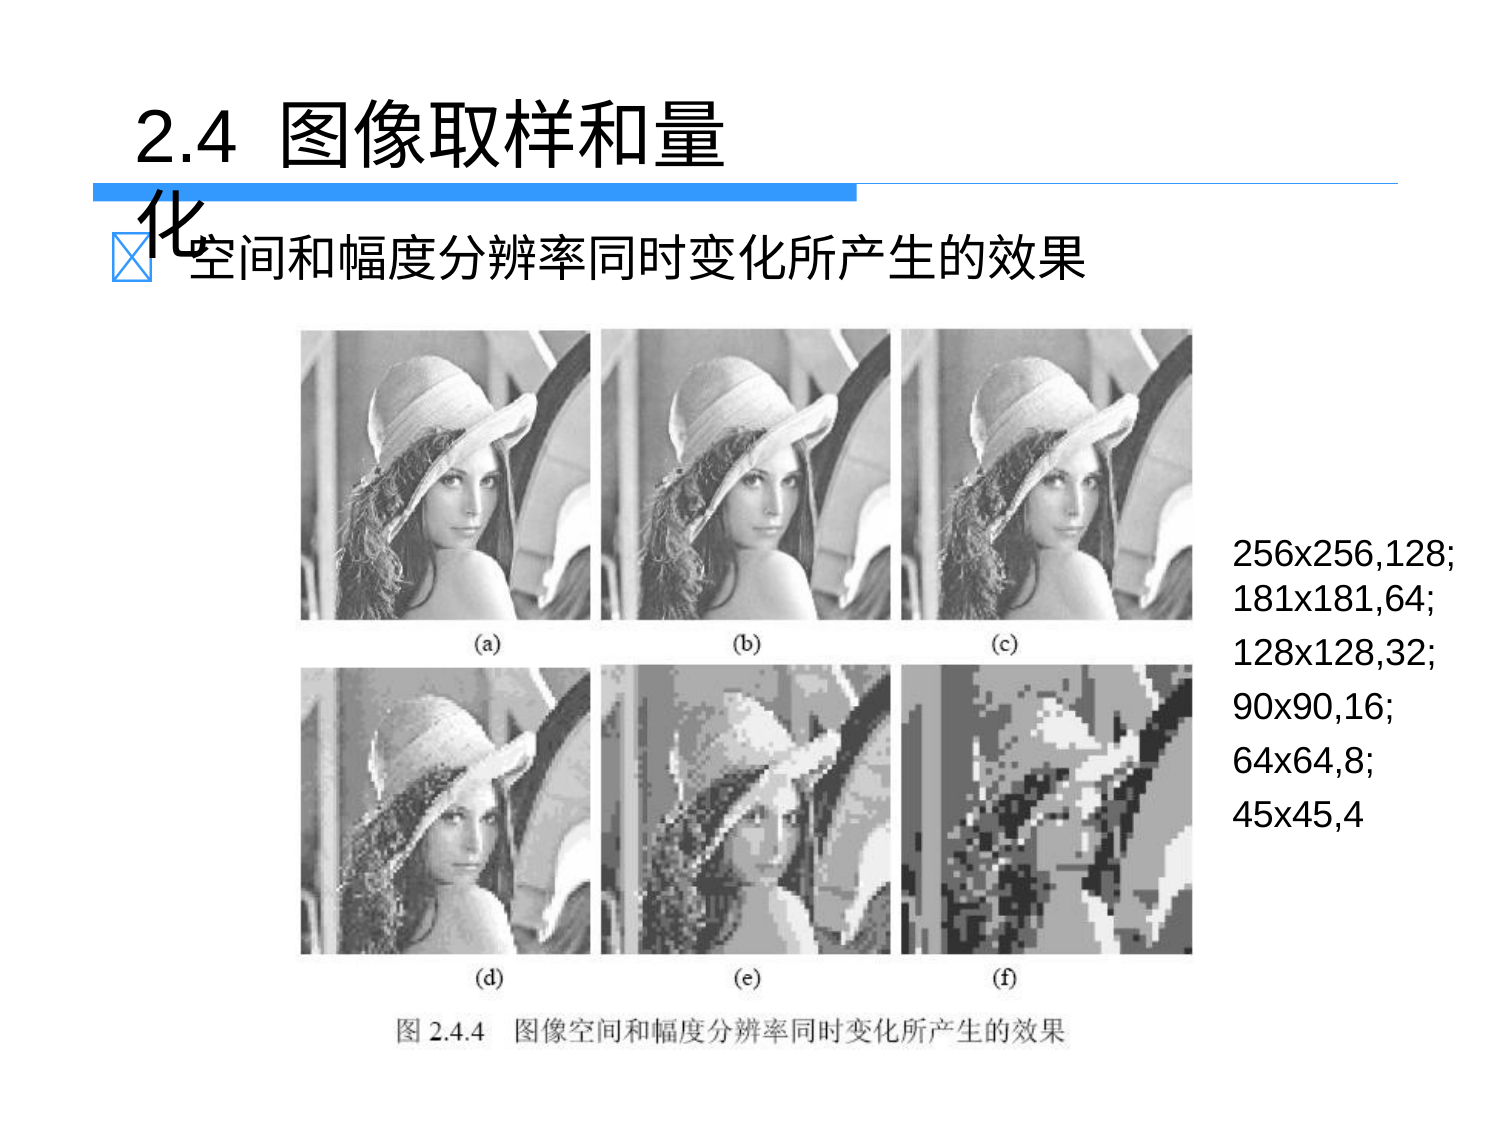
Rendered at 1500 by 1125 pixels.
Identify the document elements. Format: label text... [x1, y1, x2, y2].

title 2.4 图像取样和量化 [132, 85, 787, 276]
text_box  空间和幅度分辨率同时变化所产生的效果 [105, 224, 1088, 287]
text_box 256x256,128; 181x181,64; 128x128,32; 90x90,16; 64x64,8; 45x45,4 [1230, 526, 1461, 835]
text_box [295, 323, 1194, 1050]
